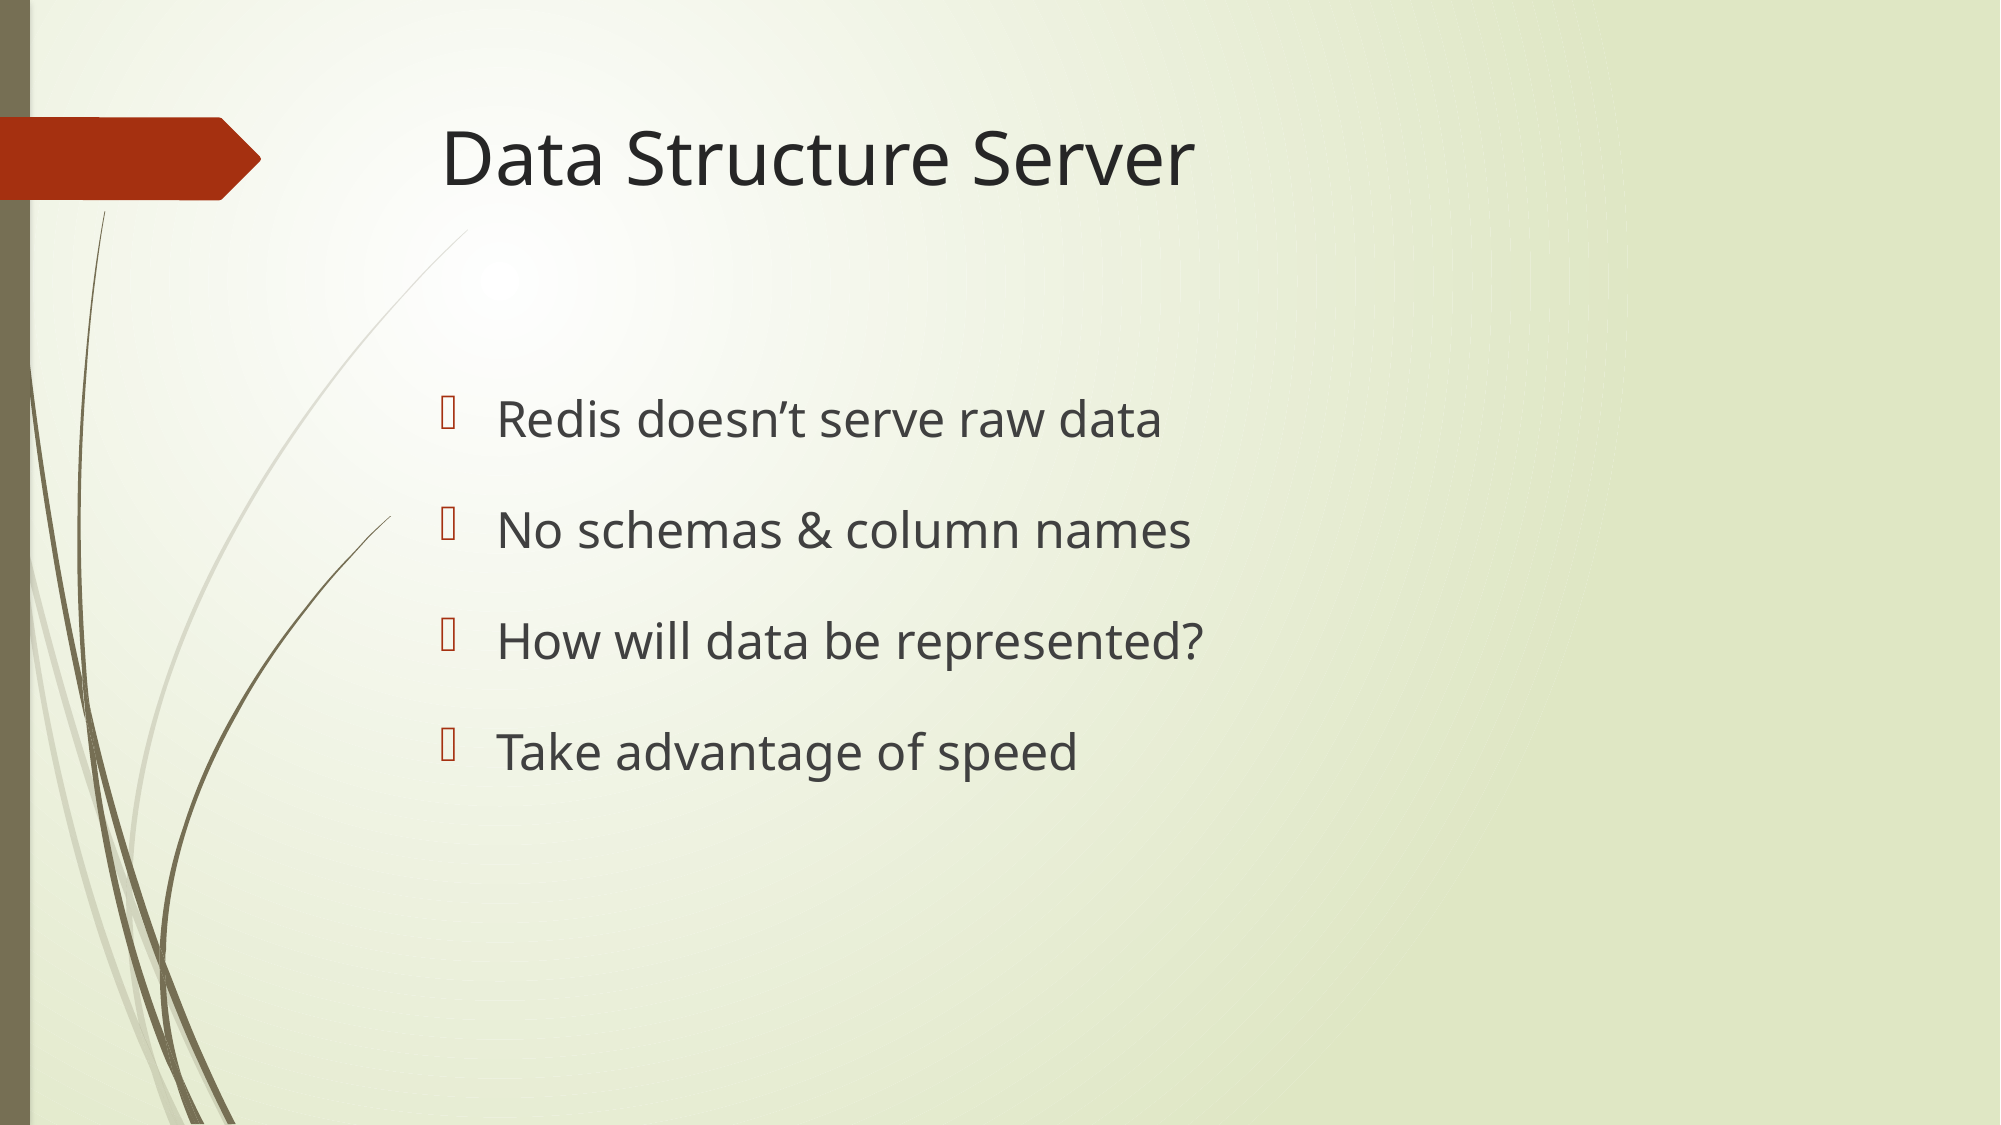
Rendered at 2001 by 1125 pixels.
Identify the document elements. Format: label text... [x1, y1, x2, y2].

list Redis doesn’t serve raw data No schemas & column names How will data be represented? Take advantage of speed [424, 350, 1888, 970]
title Data Structure Server [425, 102, 1888, 313]
